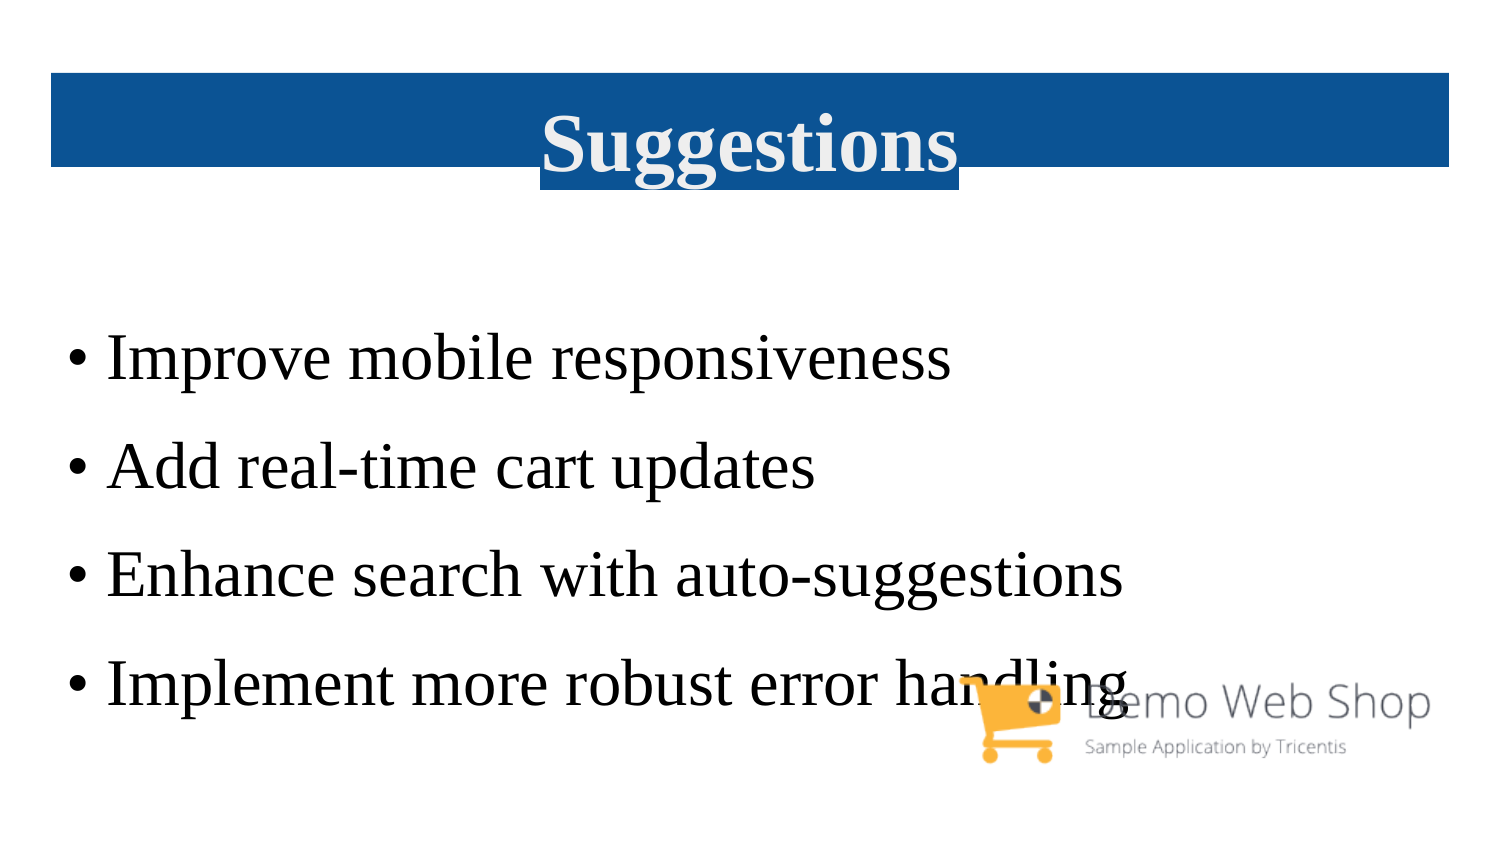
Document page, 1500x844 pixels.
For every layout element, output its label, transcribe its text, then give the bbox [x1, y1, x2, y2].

list • Improve mobile responsiveness • Add real-time cart updates • Enhance search with auto-suggestions • Implement more robust error handling [51, 189, 1449, 750]
picture [954, 673, 1440, 768]
title Suggestions [51, 72, 1449, 167]
